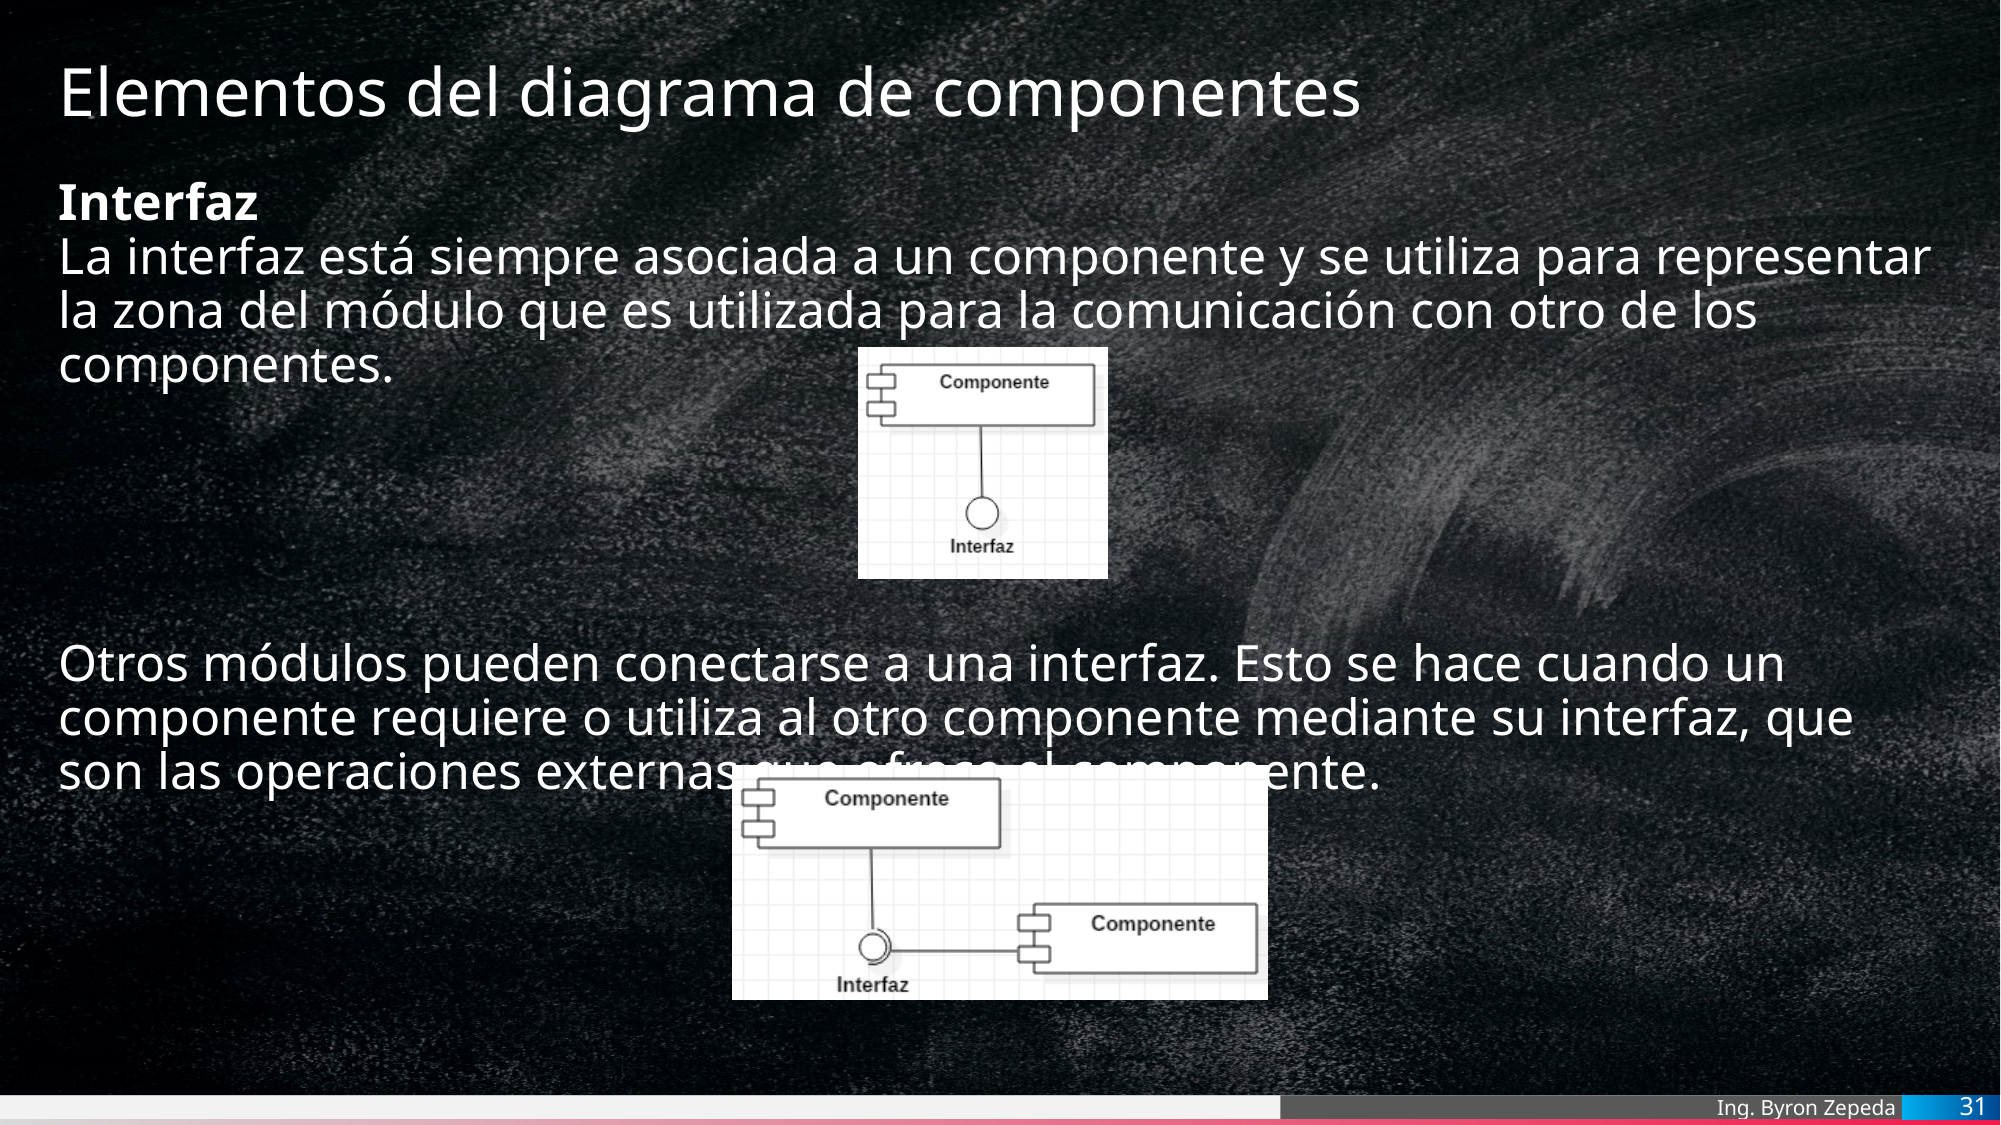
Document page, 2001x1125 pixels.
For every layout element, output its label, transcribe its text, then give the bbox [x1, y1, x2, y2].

slide_number 31 [1901, 1095, 2000, 1120]
title Elementos del diagrama de componentes [59, 59, 1942, 148]
picture [0, 0, 2001, 1095]
list Interfaz La interfaz está siempre asociada a un componente y se utiliza para representar la zona del módulo que es utilizada para la comunicación con otro de los componentes. Otros módulos pueden conectarse a una interfaz. Esto se hace cuando un componente requiere o utiliza al otro componente mediante su interfaz, que son las operaciones externas que ofrece el componente. [59, 177, 1942, 1004]
